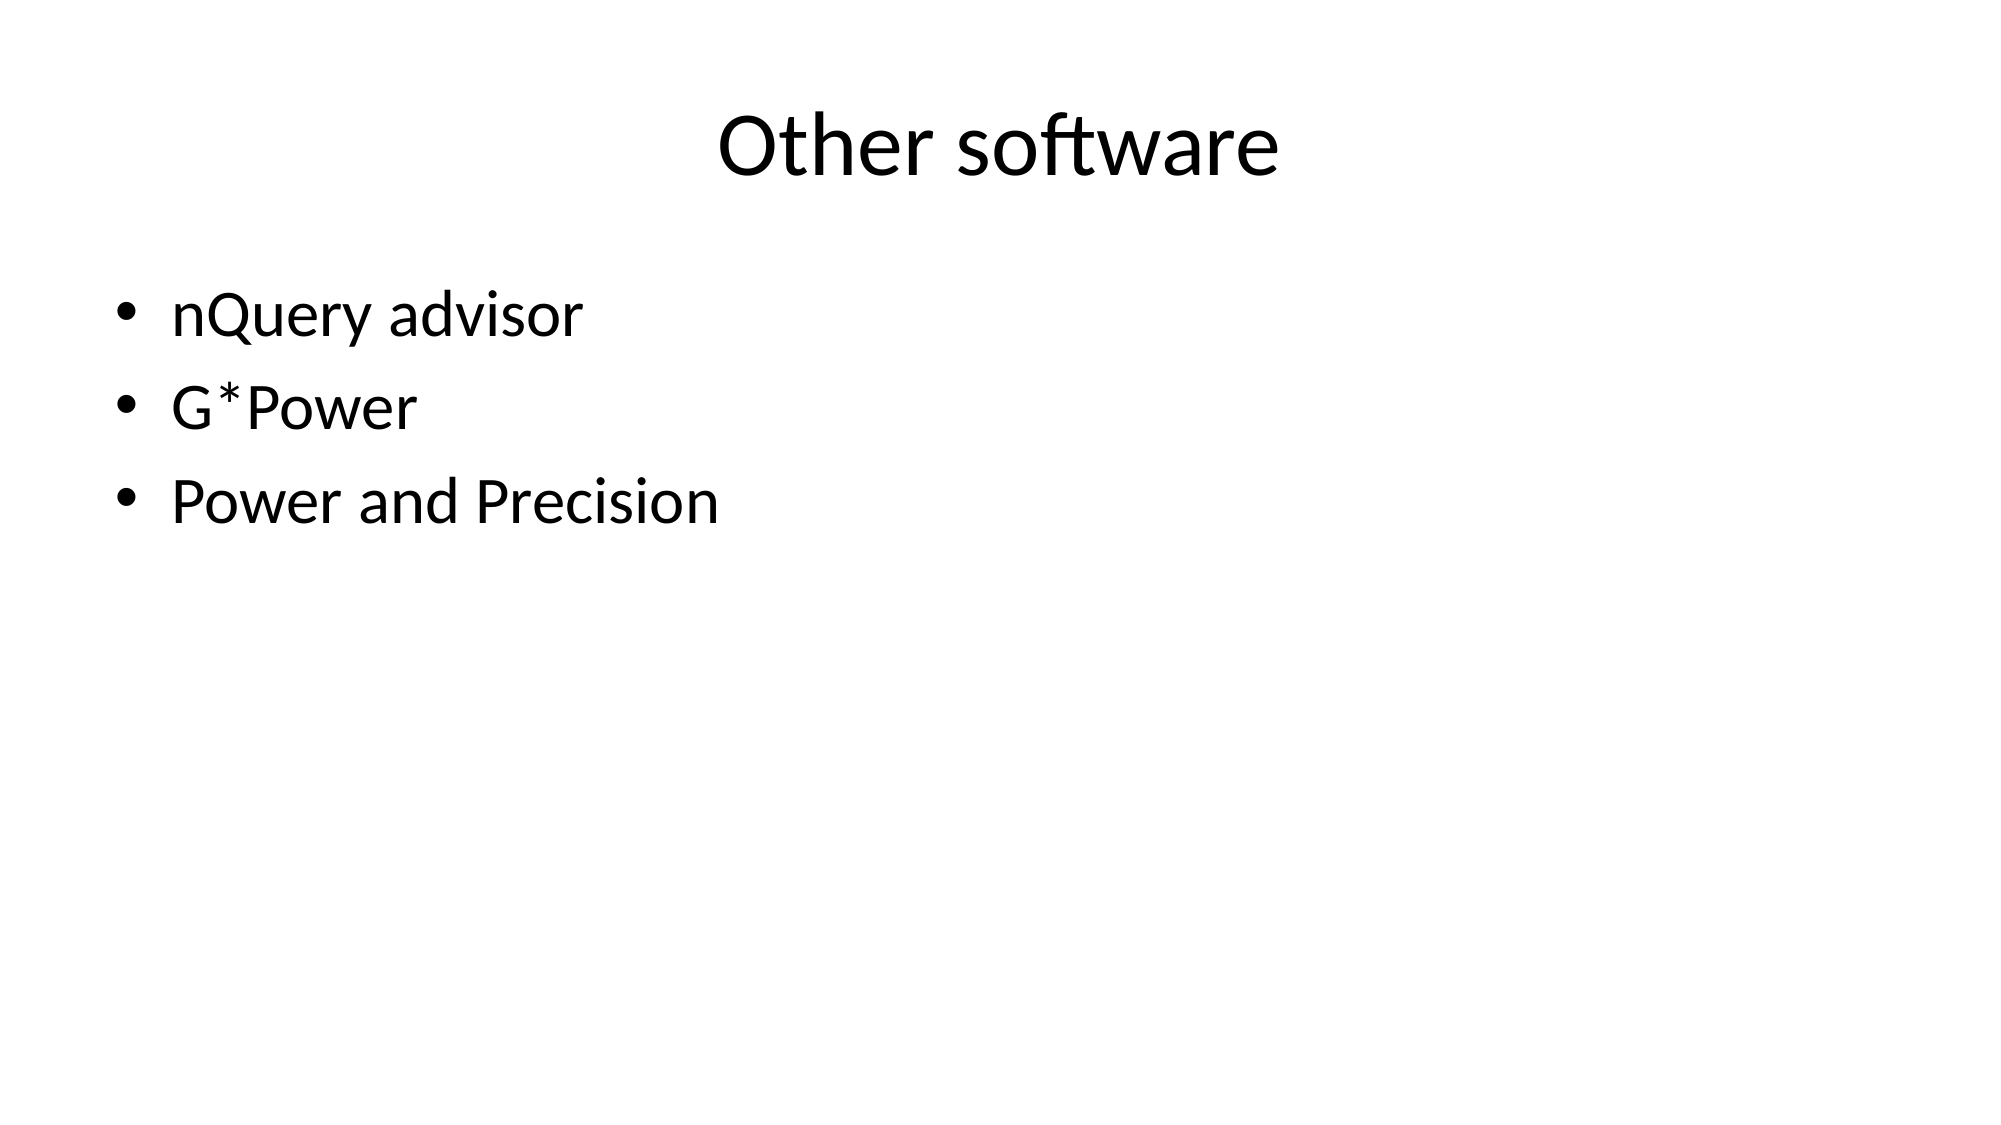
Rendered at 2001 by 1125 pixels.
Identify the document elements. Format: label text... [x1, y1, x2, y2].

title Other software [99, 45, 1900, 233]
list nQuery advisor G*Power Power and Precision [99, 262, 1900, 1005]
